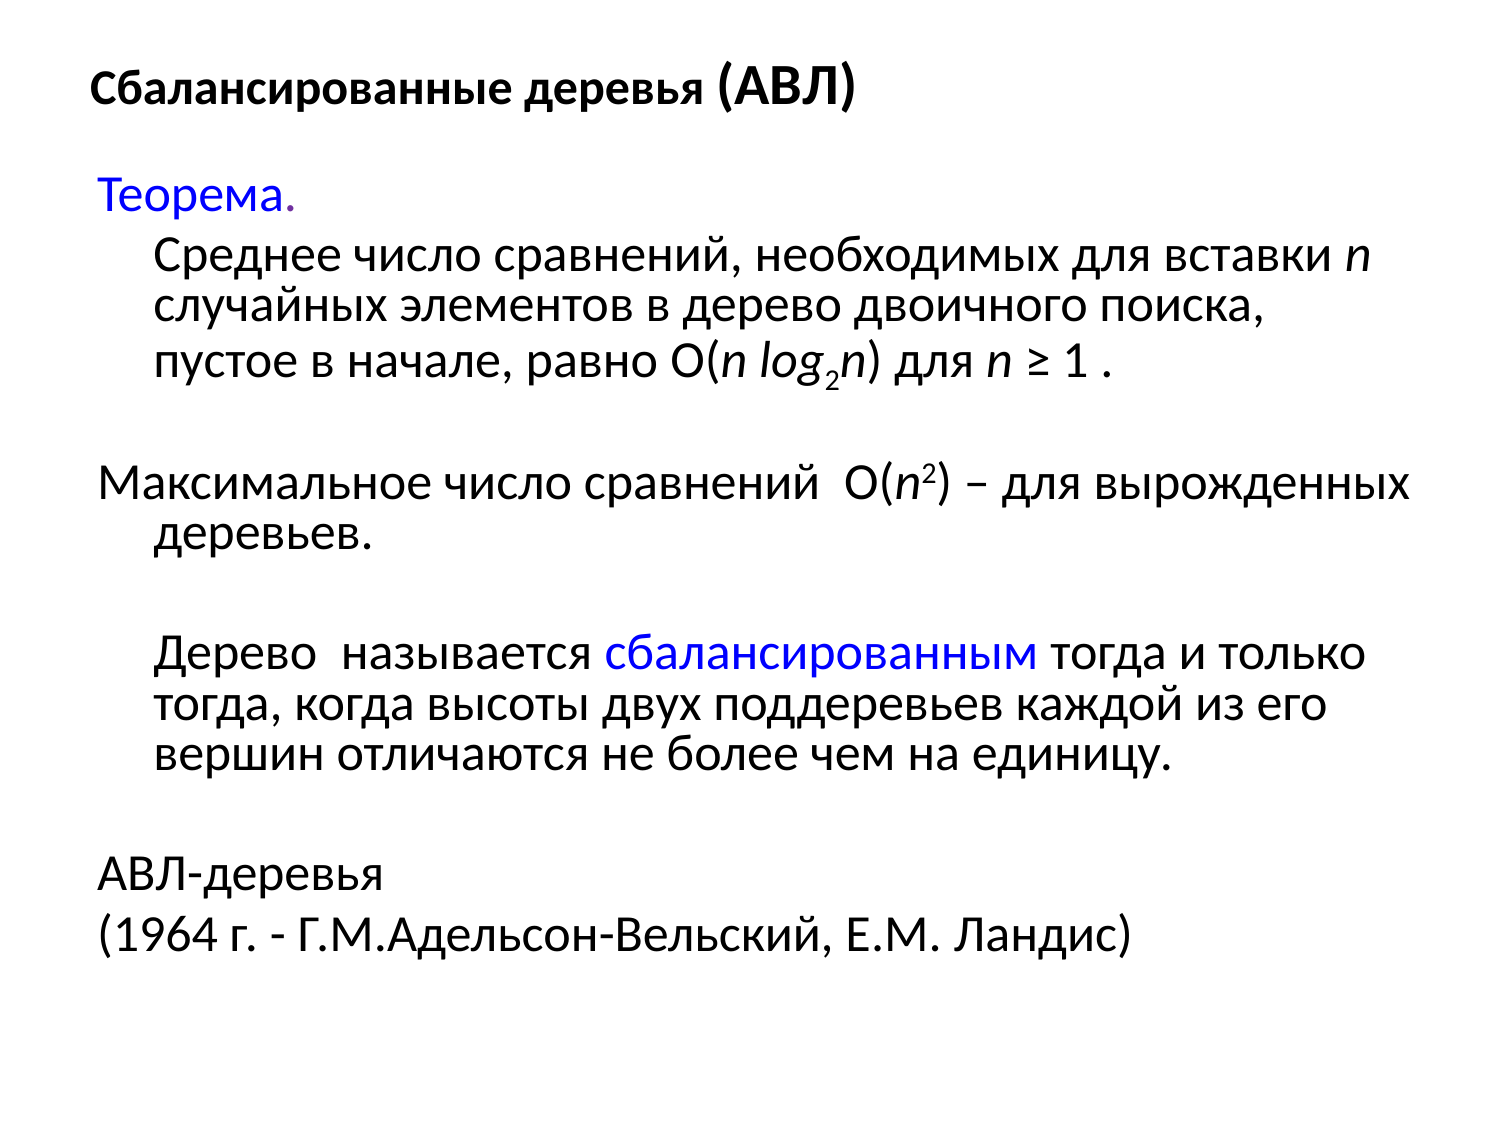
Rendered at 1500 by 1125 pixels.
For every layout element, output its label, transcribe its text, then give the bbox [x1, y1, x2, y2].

list Теорема. Среднее число сравнений, необходимых для вставки n случайных элементов в дерево двоичного поиска, пустое в начале, равно O(n log2n) для n ≥ 1 . Максимальное число сравнений O(n2) – для вырожденных деревьев. Дерево называется сбалансированным тогда и только тогда, когда высоты двух поддеревьев каждой из его вершин отличаются не более чем на единицу. АВЛ-деревья (1964 г. - Г.М.Адельсон-Вельский, Е.М. Ландис) [81, 163, 1433, 1067]
title Сбалансированные деревья (АВЛ) [74, 44, 1426, 118]
